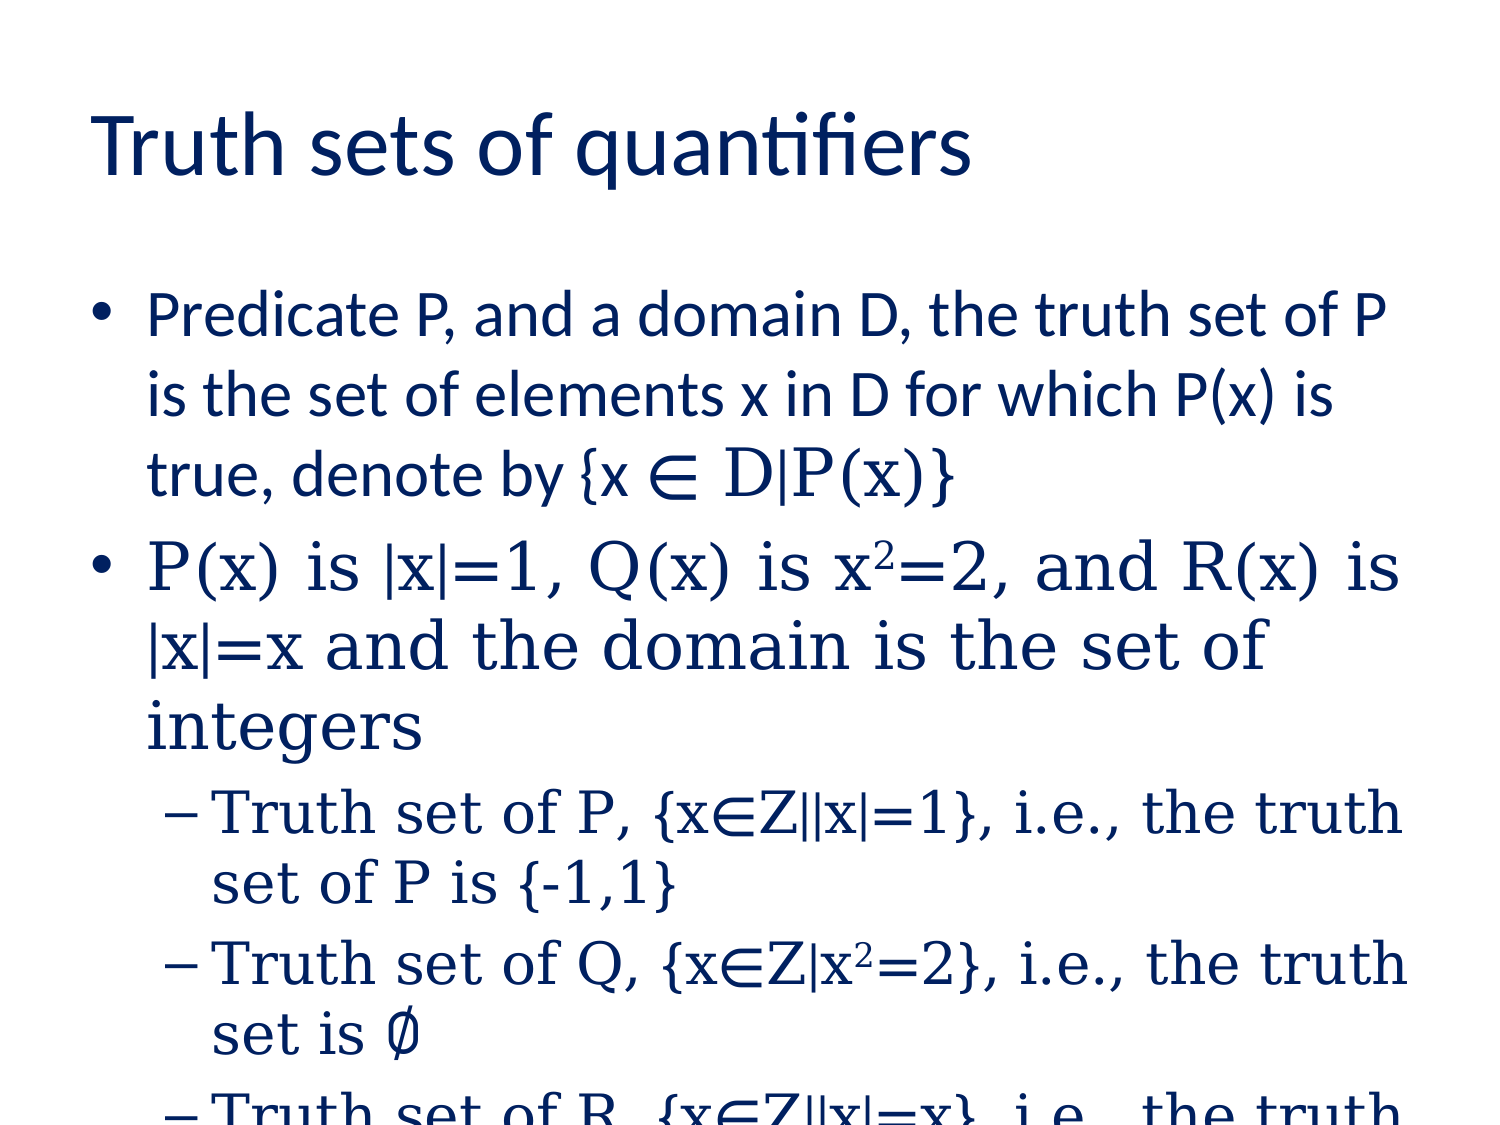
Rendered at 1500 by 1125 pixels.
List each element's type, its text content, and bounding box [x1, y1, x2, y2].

title Truth sets of quantifiers [74, 44, 1426, 233]
list Predicate P, and a domain D, the truth set of P is the set of elements x in D for which P(x) is true, denote by {x ∊ D|P(x)} P(x) is |x|=1, Q(x) is x2=2, and R(x) is |x|=x and the domain is the set of integers Truth set of P, {x∊Z||x|=1}, i.e., the truth set of P is {-1,1} Truth set of Q, {x∊Z|x2=2}, i.e., the truth set is ∅ Truth set of R, {x∊Z||x|=x}, i.e., the truth set is N [74, 262, 1426, 1006]
slide_number [1074, 1042, 1425, 1103]
